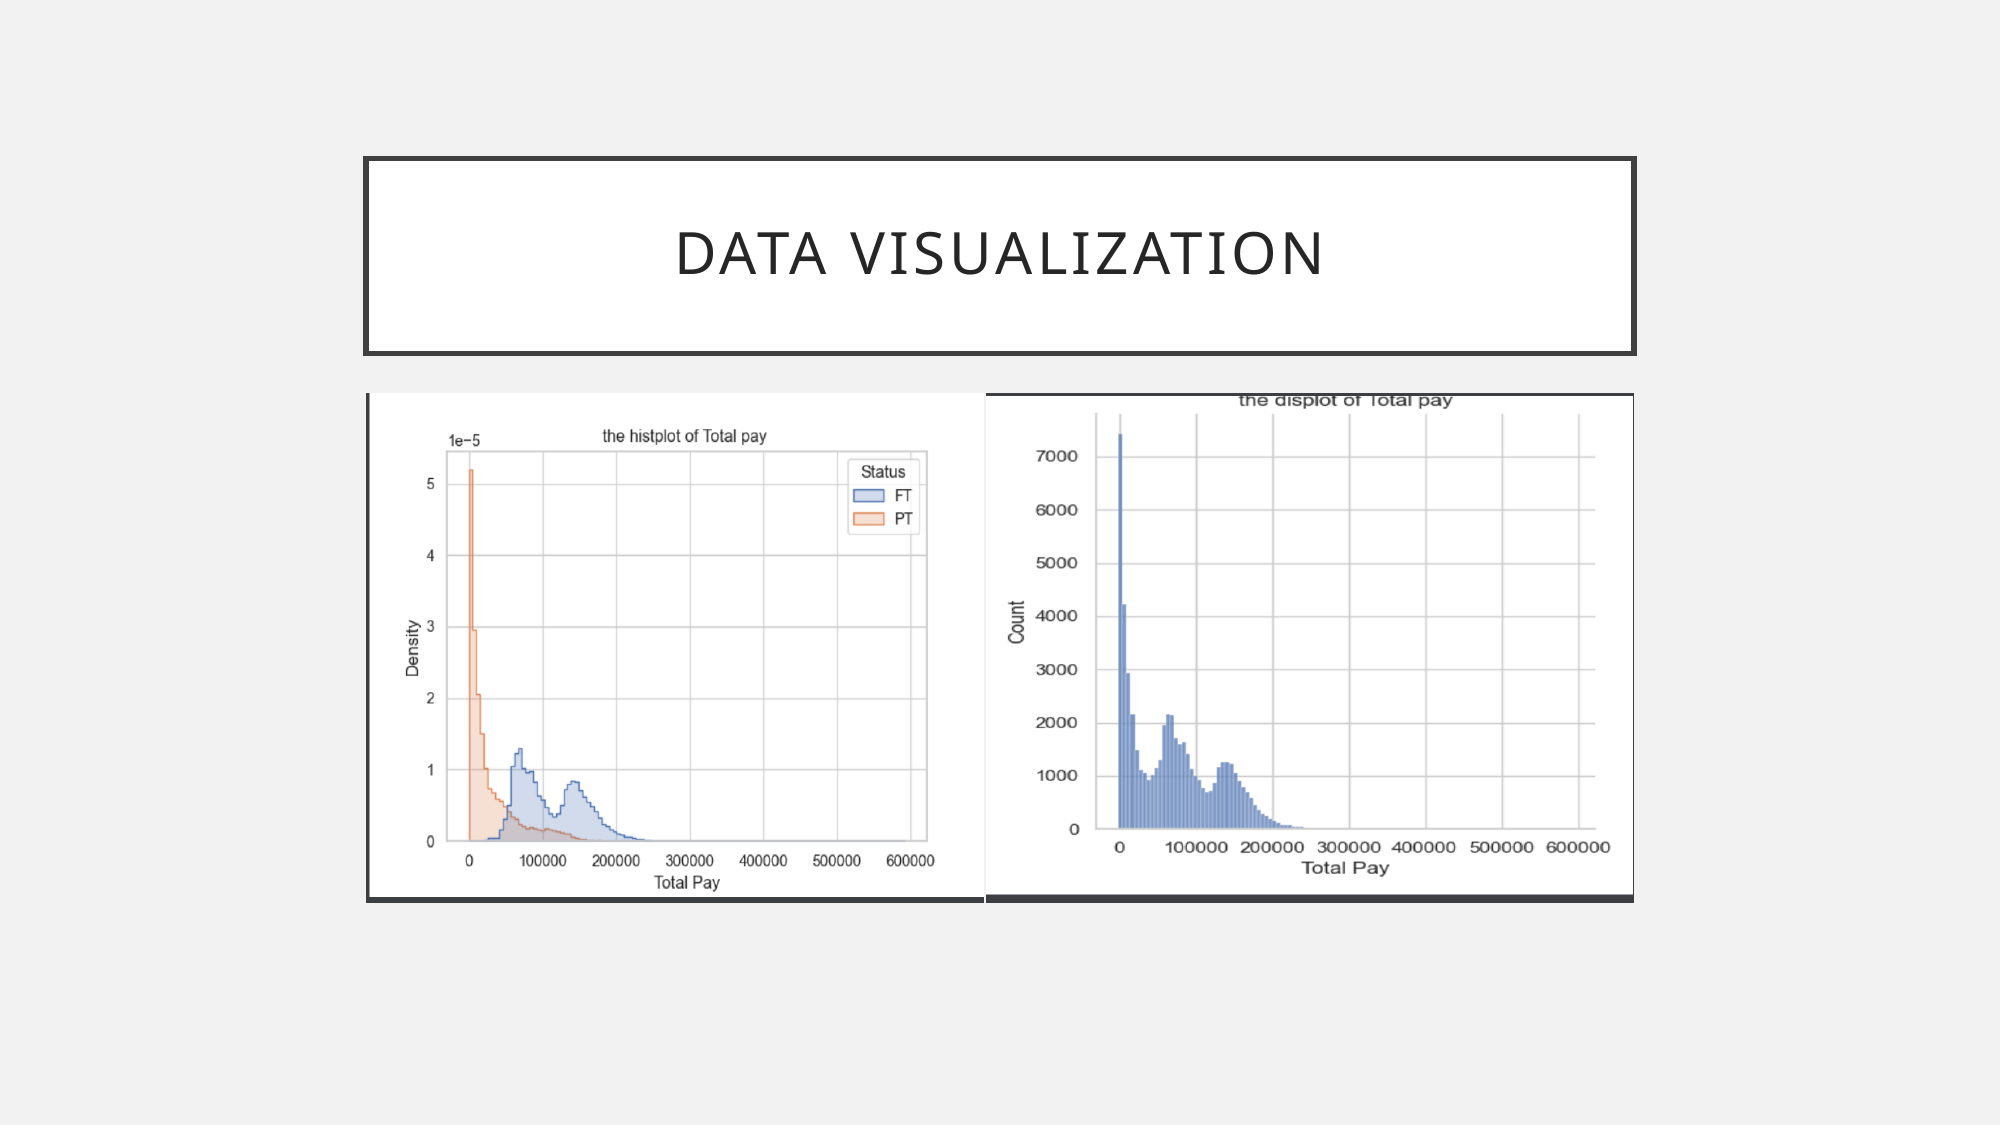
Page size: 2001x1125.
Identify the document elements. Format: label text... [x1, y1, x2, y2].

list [985, 393, 1634, 903]
picture [365, 393, 984, 903]
title Data Visualization [363, 156, 1637, 356]
